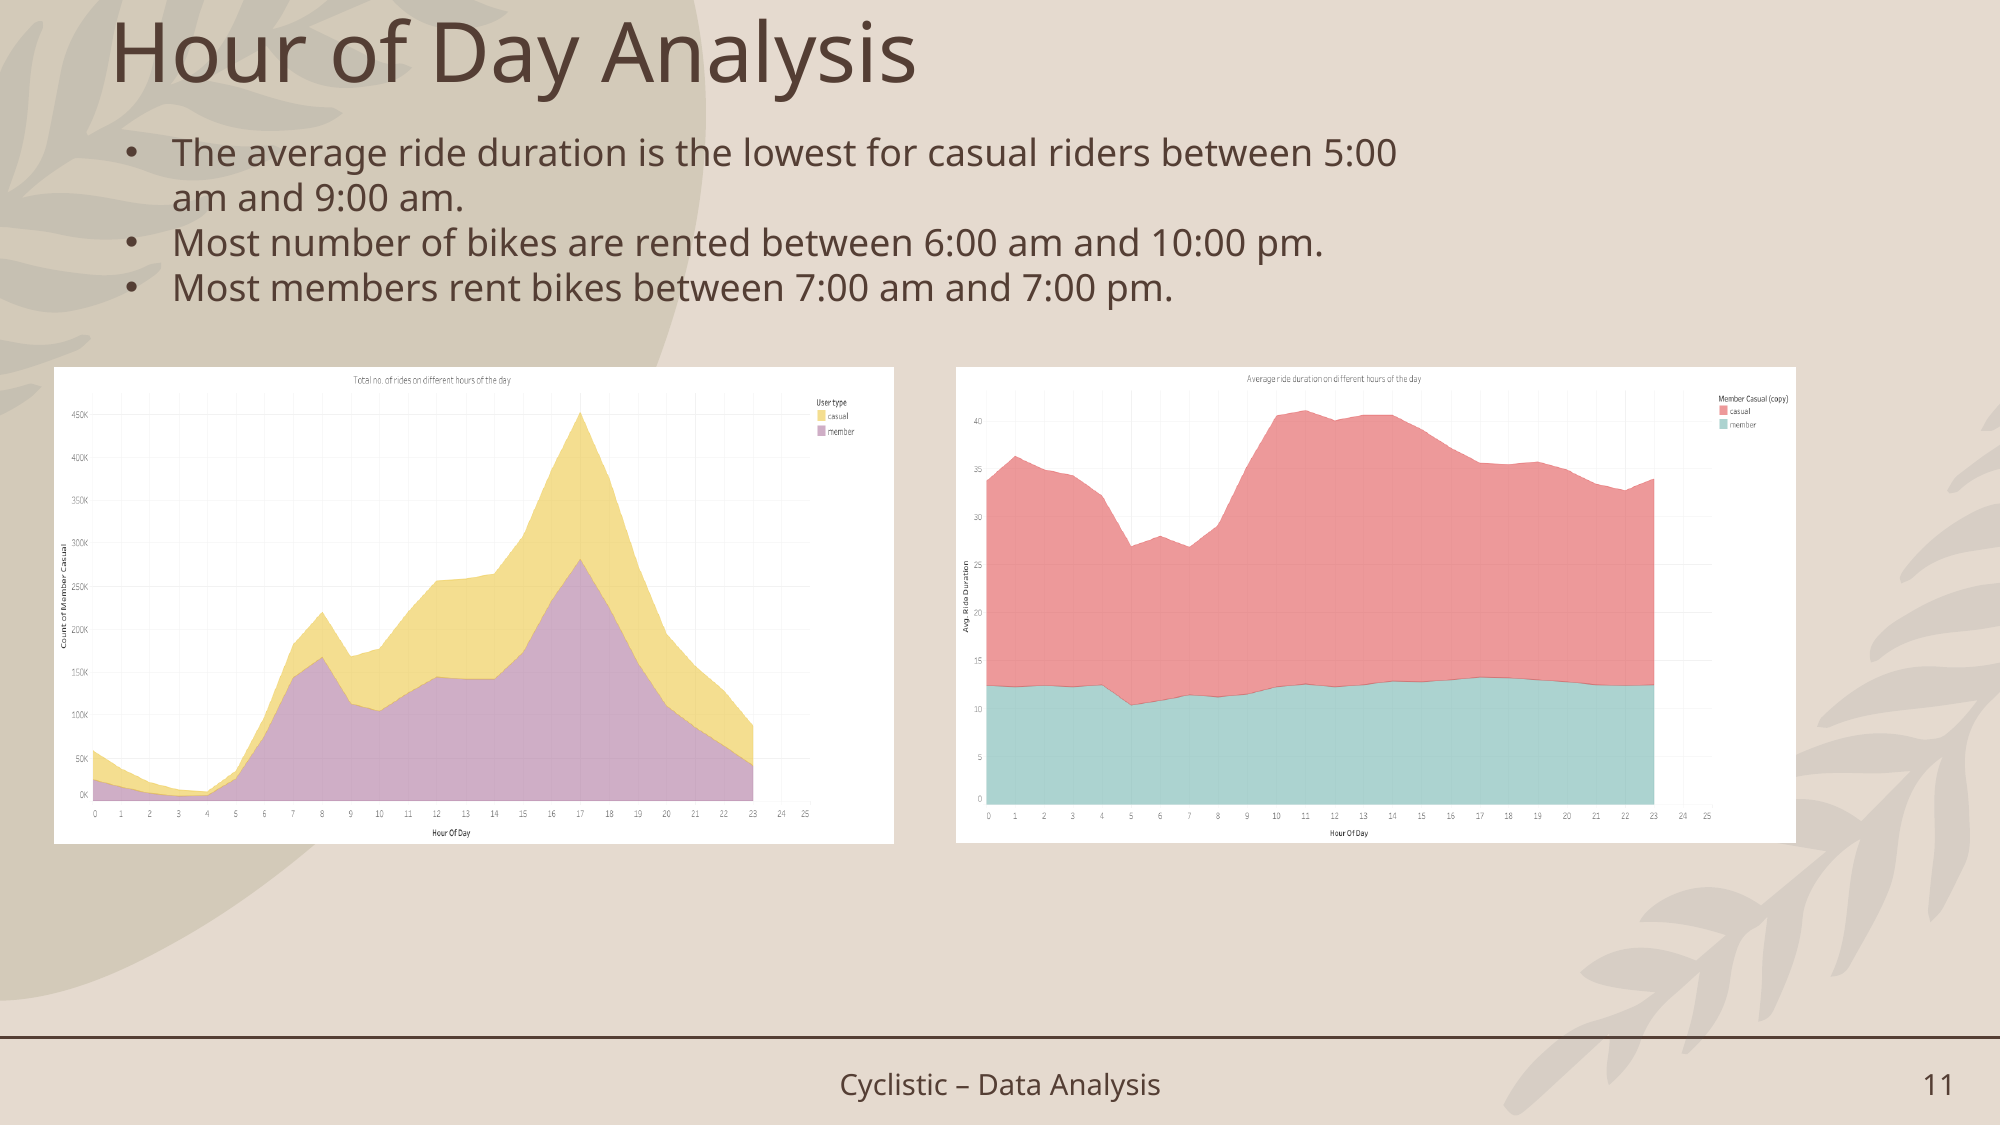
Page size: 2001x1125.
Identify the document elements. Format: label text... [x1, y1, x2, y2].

footer Cyclistic – Data Analysis [718, 1060, 1283, 1112]
picture [956, 367, 1796, 843]
title Hour of Day Analysis [94, 0, 1820, 111]
picture [54, 367, 894, 844]
text_box The average ride duration is the lowest for casual riders between 5:00 am and 9:00 am. Most number of bikes are rented between 6:00 am and 10:00 pm. Most members rent bikes between 7:00 am and 7:00 pm. [110, 121, 1464, 317]
slide_number 11 [1808, 1060, 1971, 1112]
